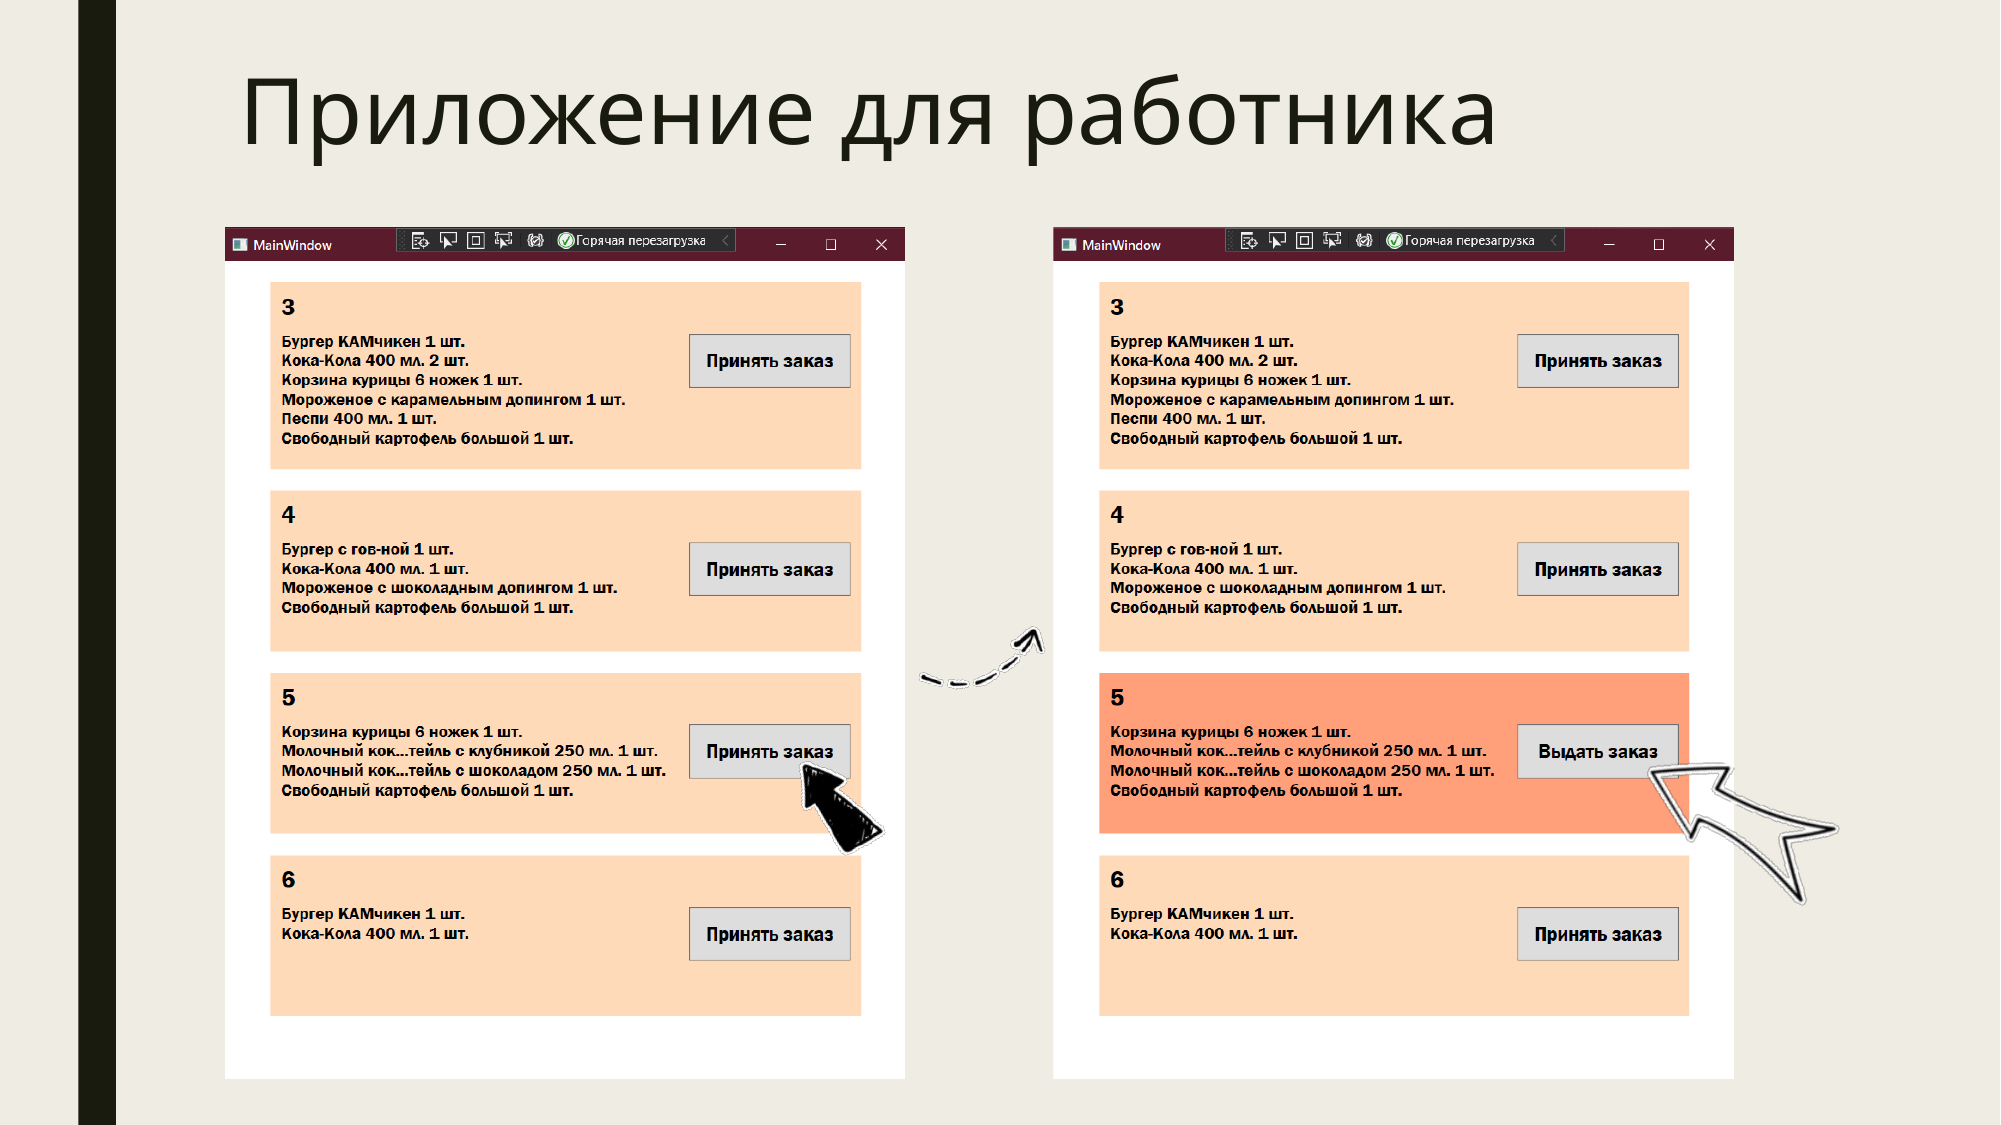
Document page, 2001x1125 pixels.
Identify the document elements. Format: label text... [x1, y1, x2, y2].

picture [224, 227, 905, 1079]
text_box Приложение для работника [224, 59, 1800, 303]
picture [908, 227, 1853, 1079]
